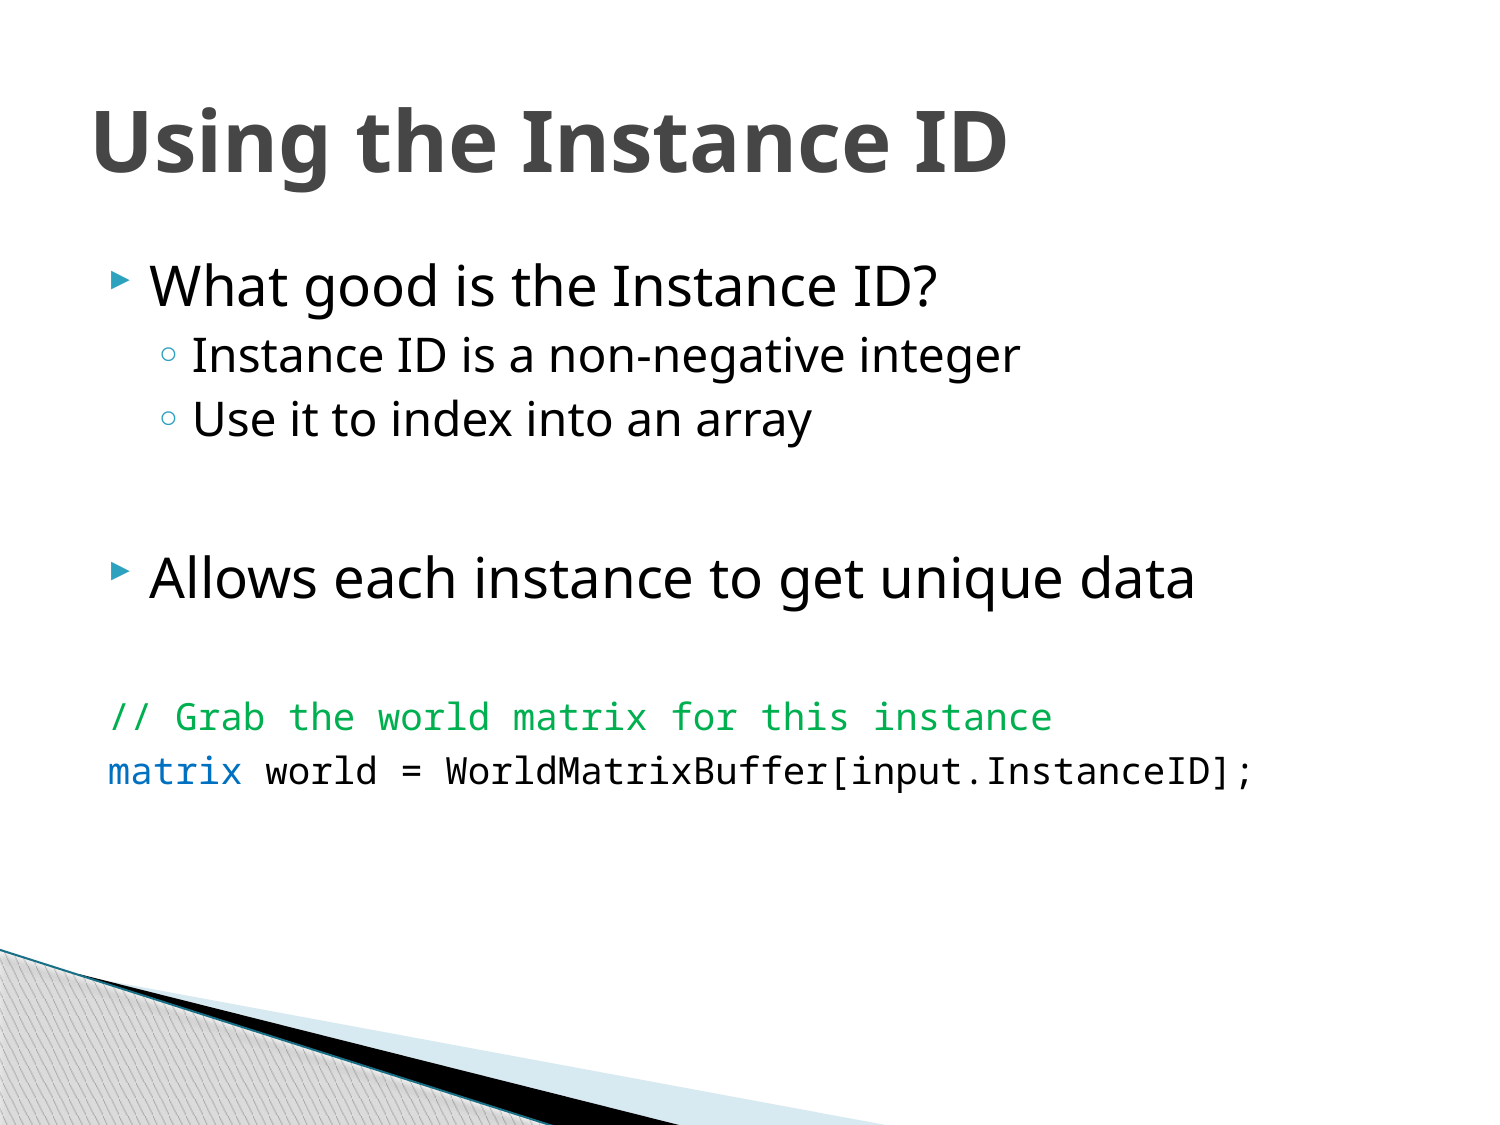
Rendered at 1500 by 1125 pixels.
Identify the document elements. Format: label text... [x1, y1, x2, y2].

title Using the Instance ID [75, 45, 1425, 233]
list What good is the Instance ID? Instance ID is a non-negative integer Use it to index into an array Allows each instance to get unique data // Grab the world matrix for this instance matrix world = WorldMatrixBuffer[input.InstanceID]; [75, 242, 1425, 986]
